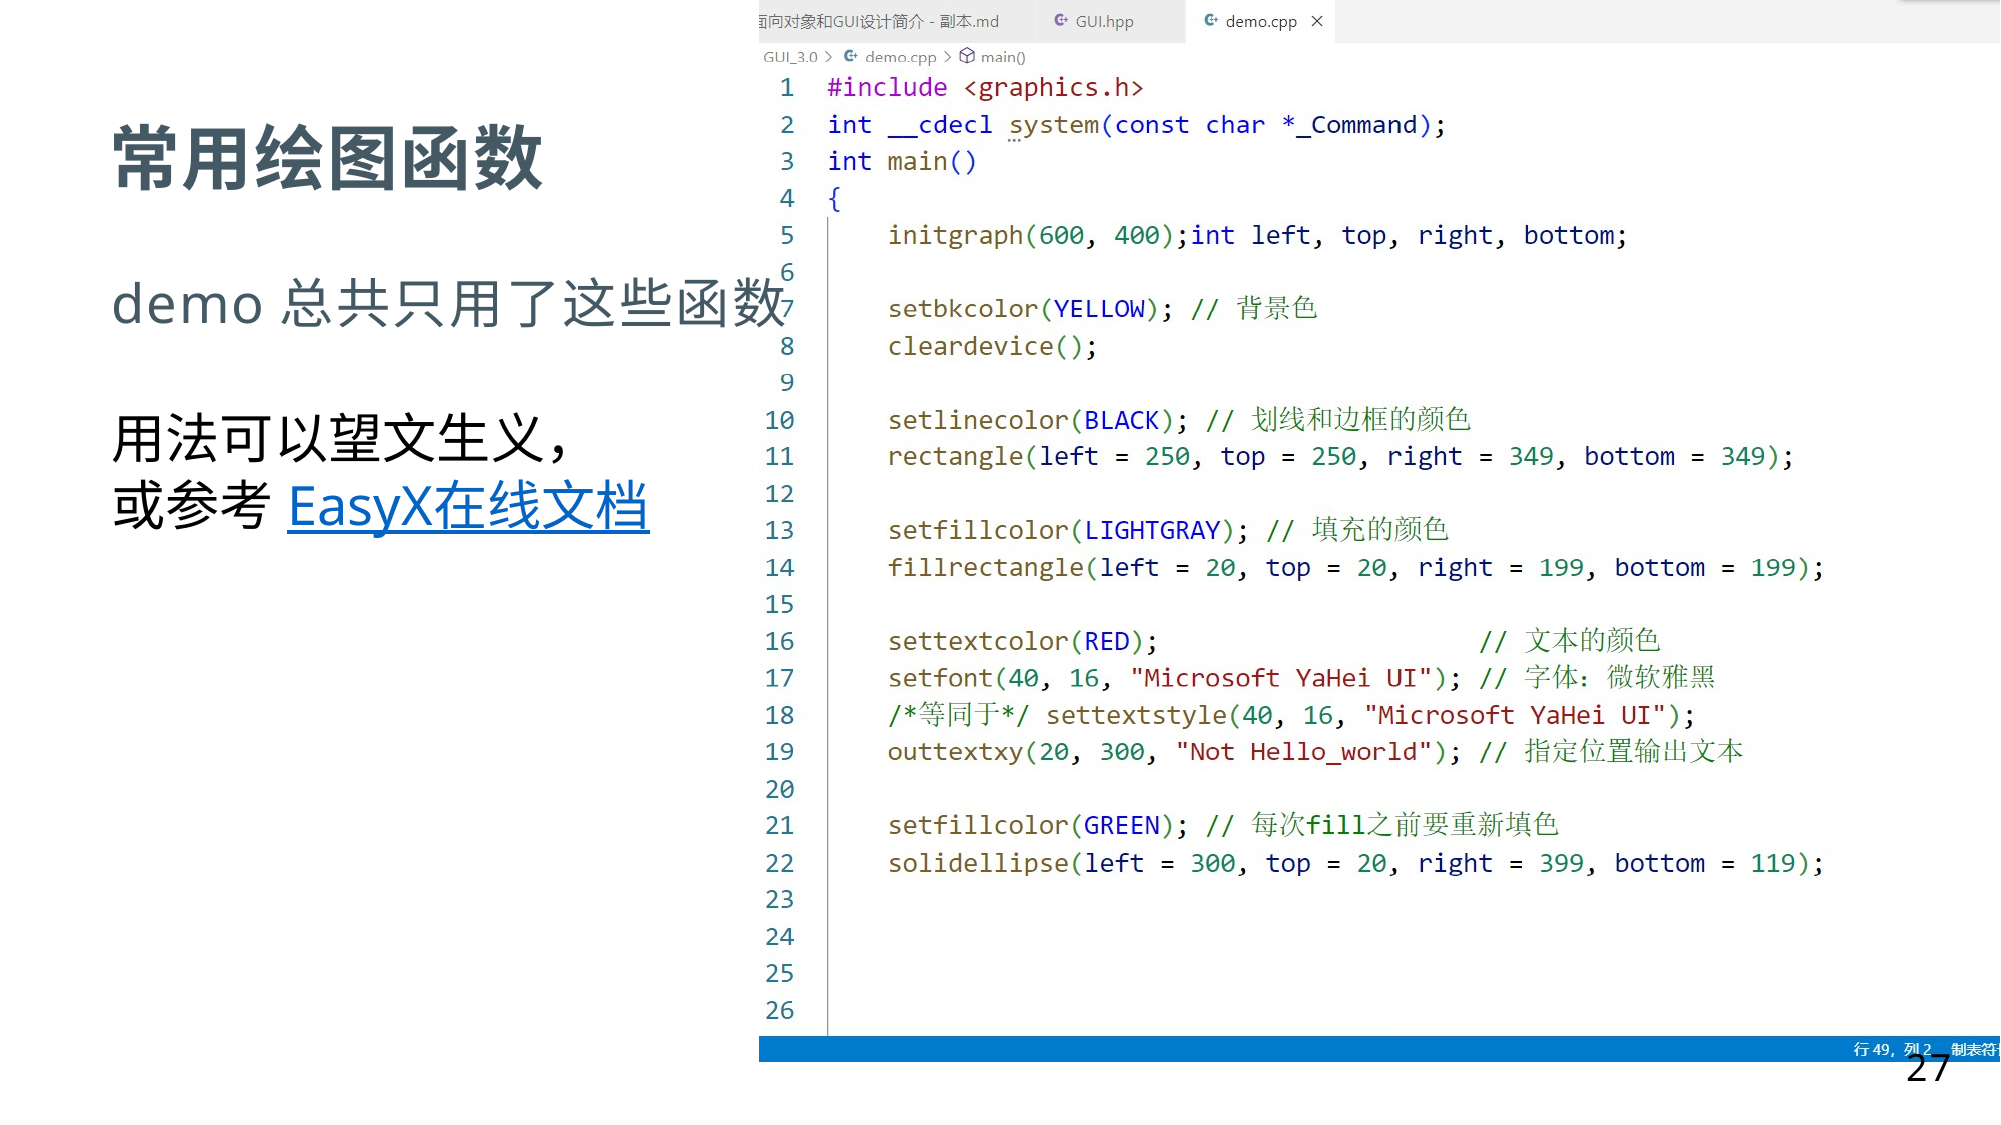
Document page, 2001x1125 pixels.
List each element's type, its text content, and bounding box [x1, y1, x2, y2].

text_box 常用绘图函数 [107, 111, 548, 199]
text_box 27 [1904, 1062, 1968, 1089]
text_box demo总共只用了这些函数 用法可以望文生义， 或参考EasyX在线文档 [109, 266, 759, 550]
picture [759, 0, 2000, 1062]
